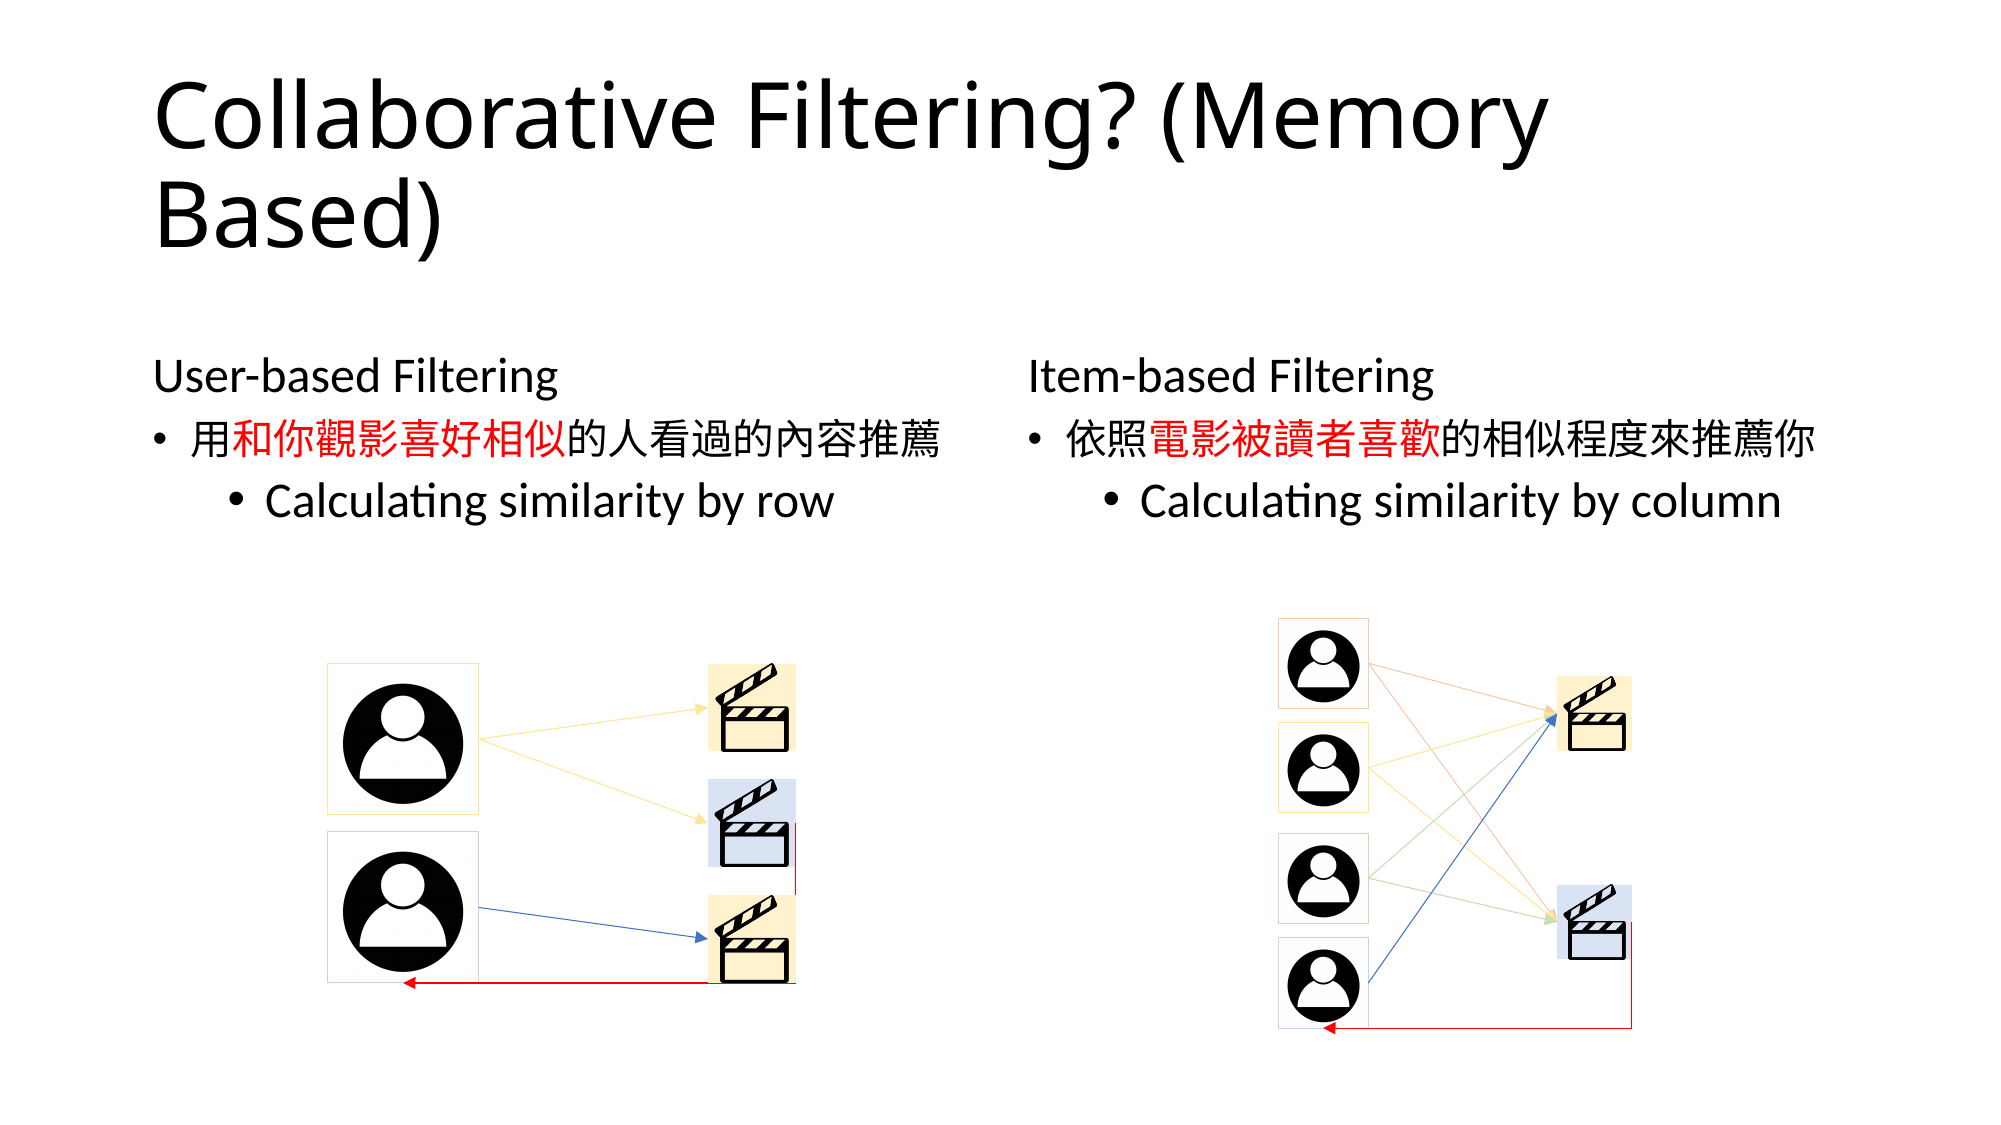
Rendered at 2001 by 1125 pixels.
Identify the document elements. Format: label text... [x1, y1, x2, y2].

list User-based Filtering [137, 275, 984, 410]
title Collaborative Filtering? (Memory Based) [137, 59, 1863, 278]
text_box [327, 663, 796, 984]
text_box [1277, 618, 1632, 1029]
list 用和你觀影喜好相似的人看過的內容推薦 Calculating similarity by row [137, 410, 984, 1016]
list 依照電影被讀者喜歡的相似程度來推薦你 Calculating similarity by column [1012, 410, 1863, 1016]
list Item-based Filtering [1012, 275, 1863, 410]
